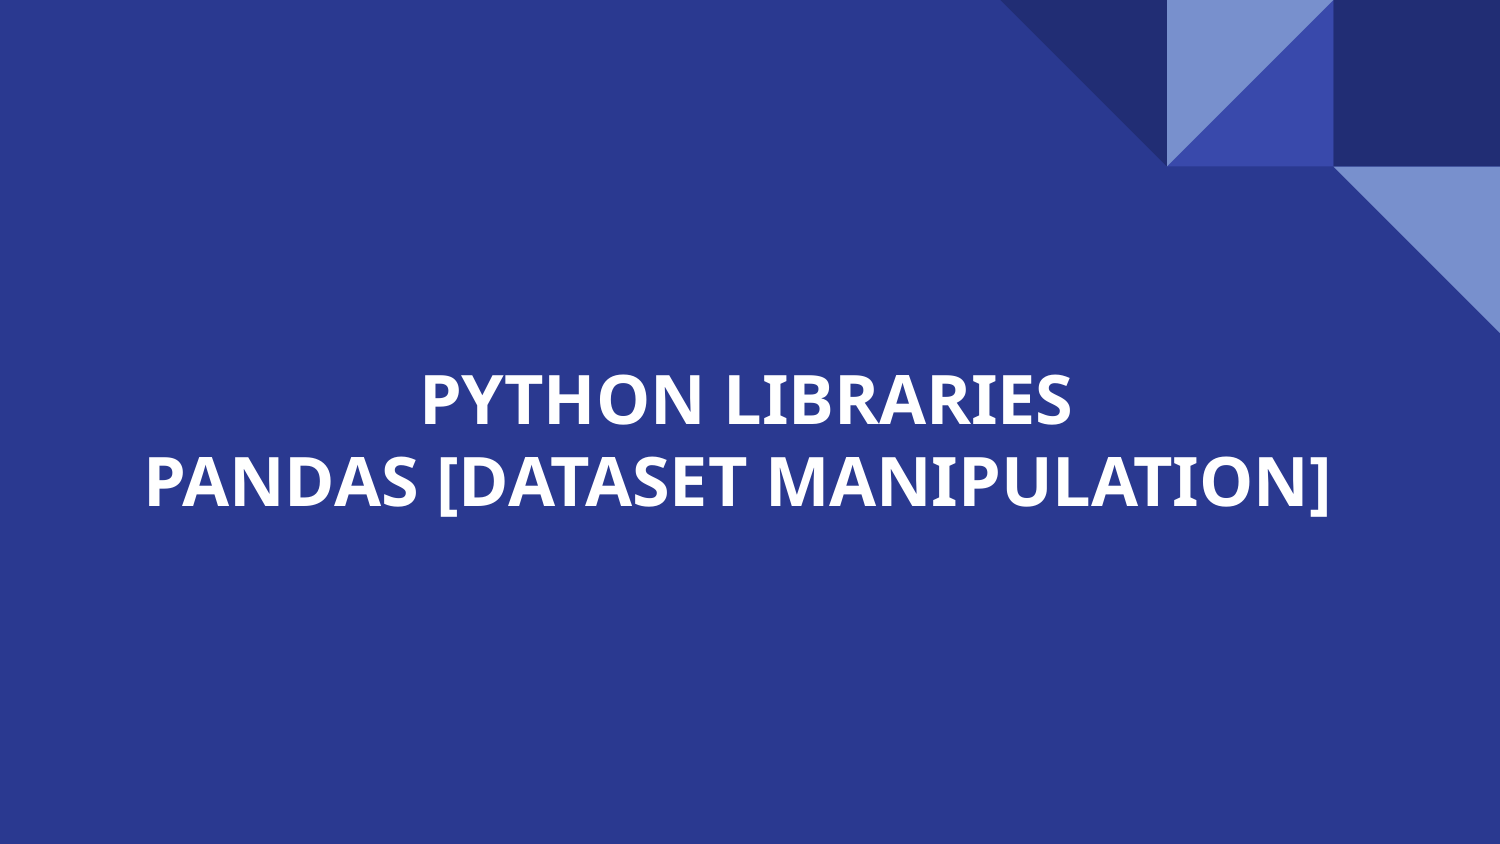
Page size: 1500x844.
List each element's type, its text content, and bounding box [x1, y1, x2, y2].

title PYTHON LIBRARIES PANDAS [DATASET MANIPULATION] [72, 249, 1421, 536]
